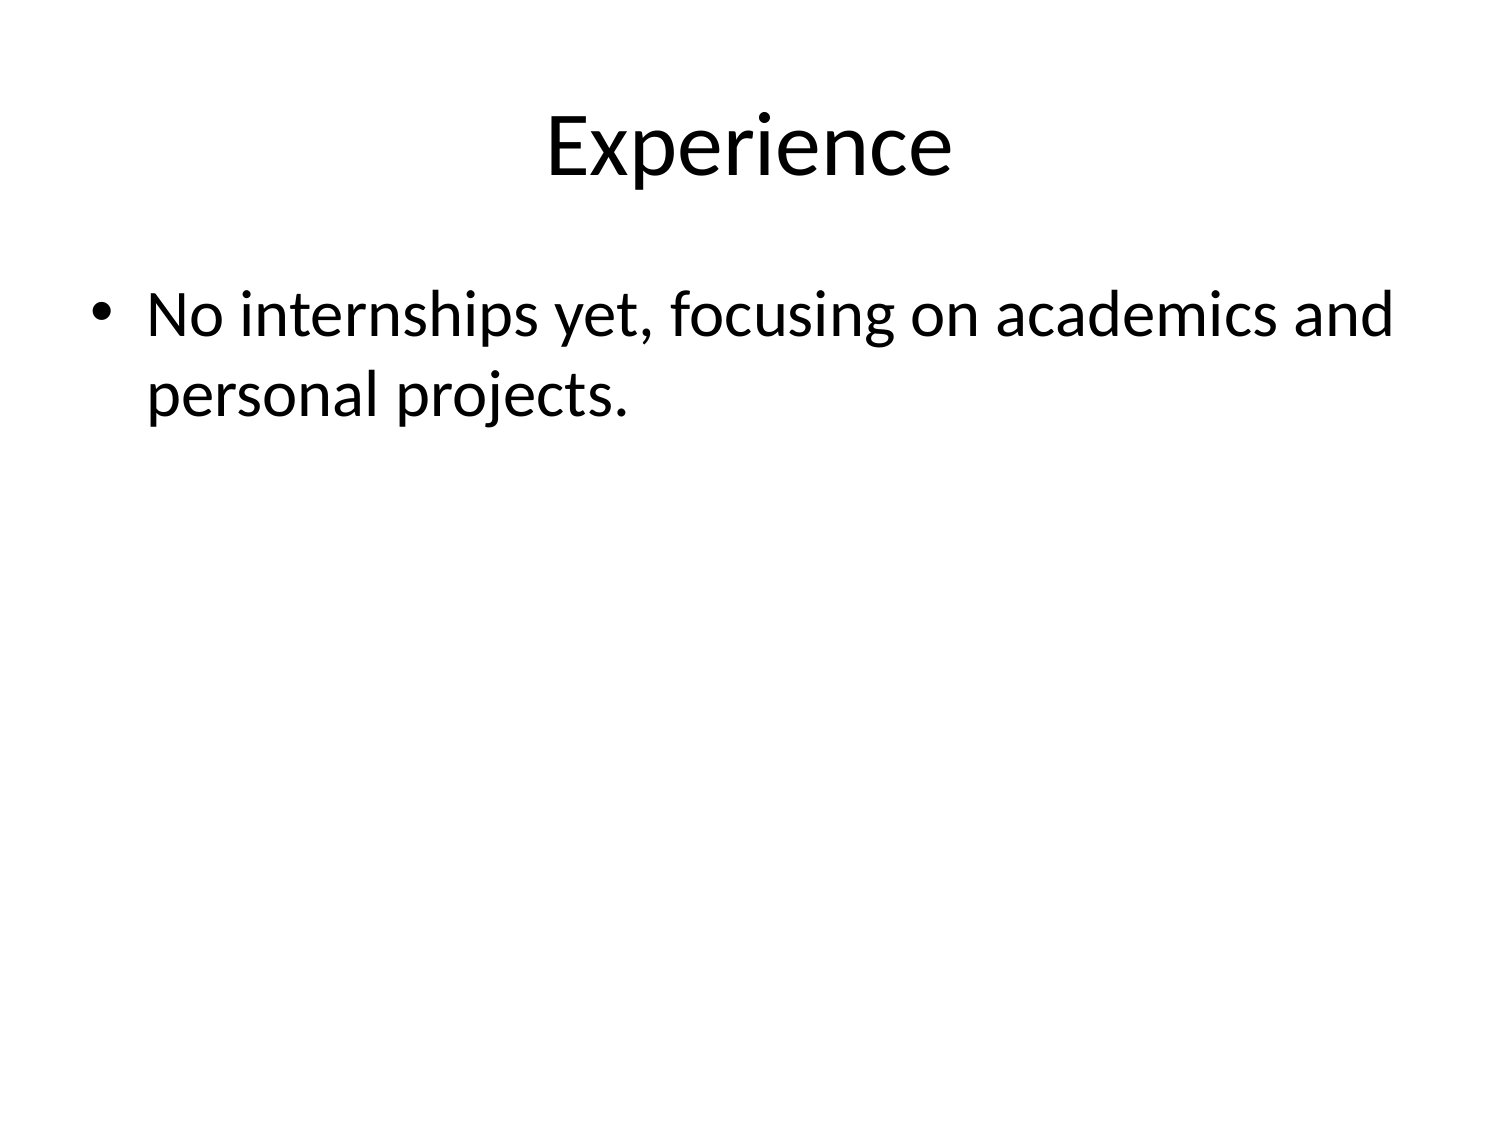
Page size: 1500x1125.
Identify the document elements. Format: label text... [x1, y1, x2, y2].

title Experience [75, 45, 1425, 233]
list No internships yet, focusing on academics and personal projects. [75, 262, 1425, 1005]
